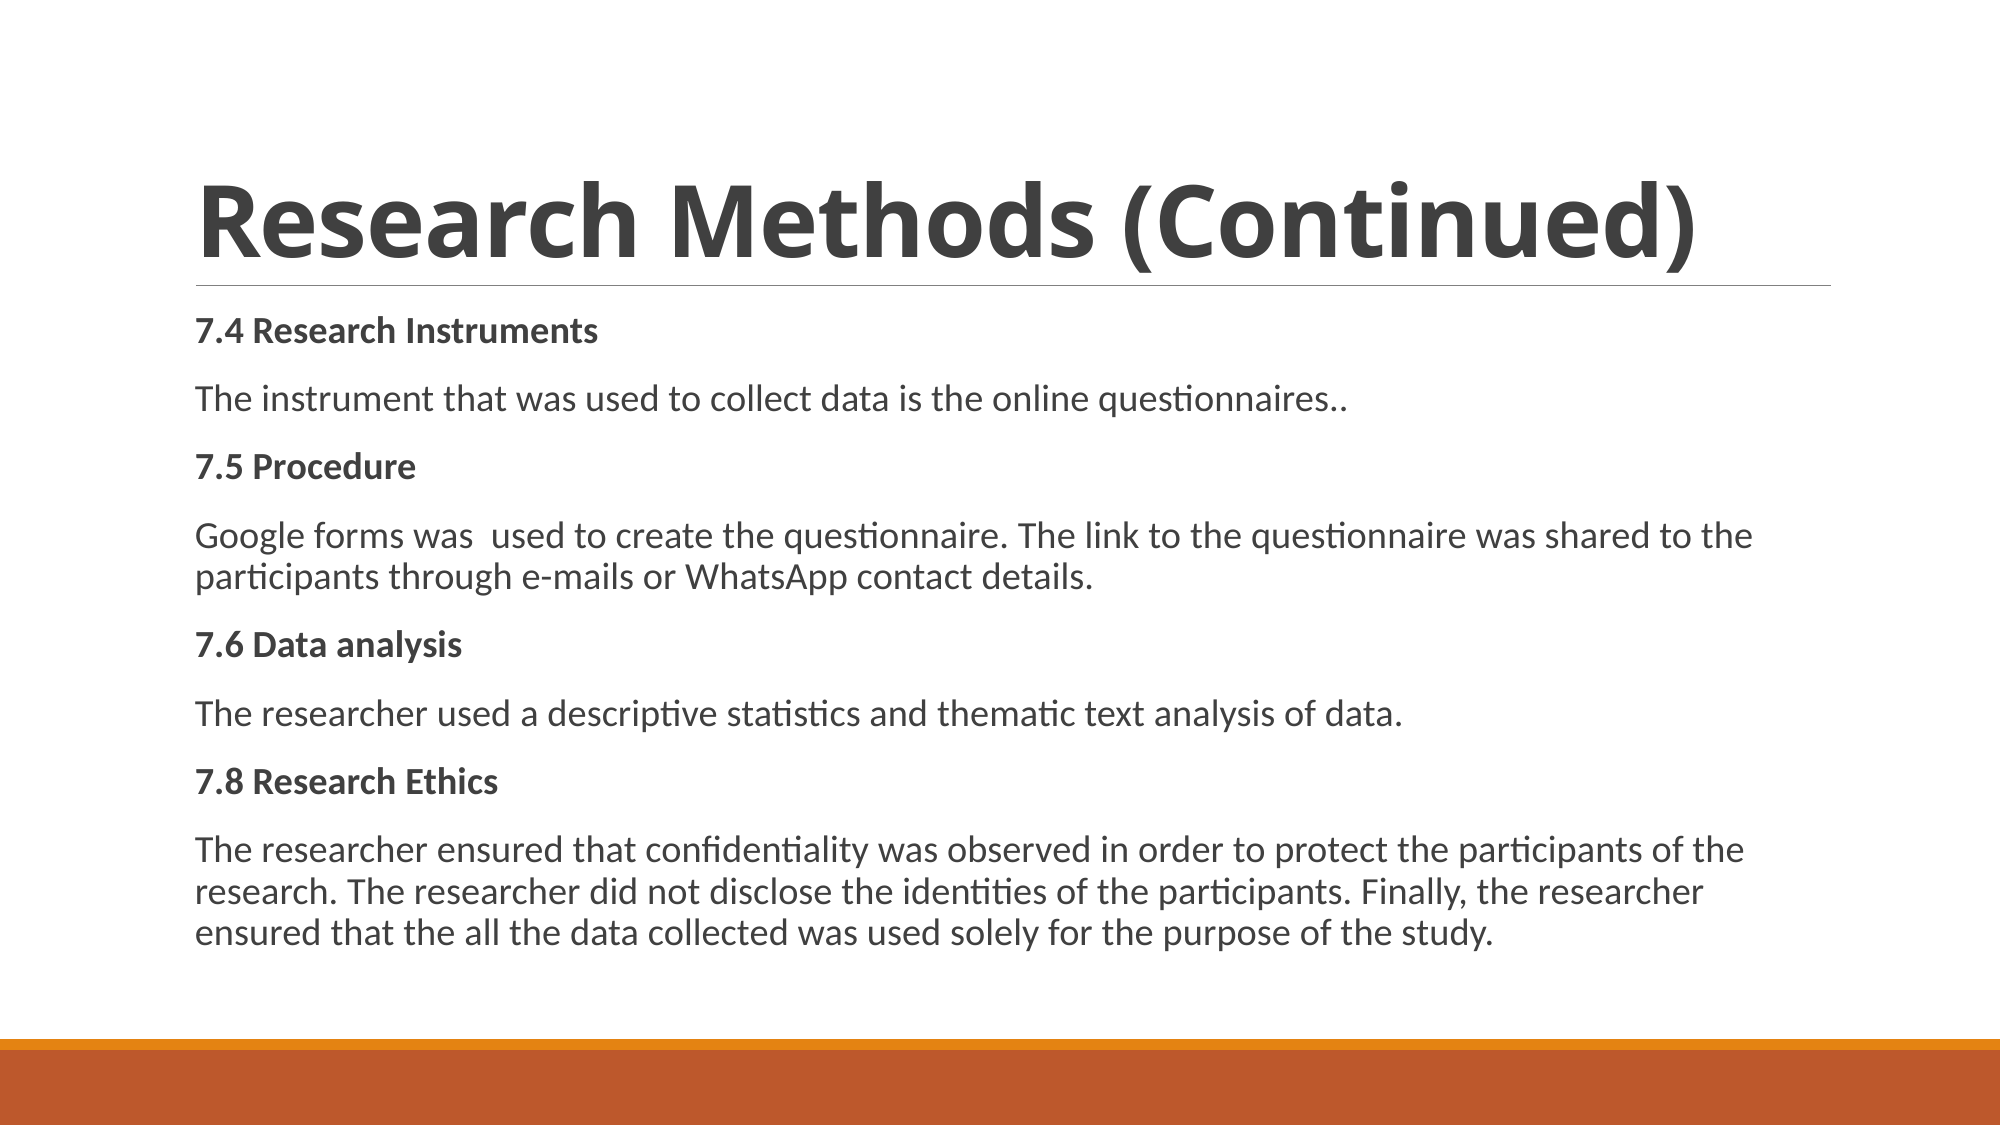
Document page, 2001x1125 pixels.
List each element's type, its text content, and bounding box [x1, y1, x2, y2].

list 7.4 Research Instruments The instrument that was used to collect data is the online questionnaires.. 7.5 Procedure Google forms was used to create the questionnaire. The link to the questionnaire was shared to the participants through e-mails or WhatsApp contact details. 7.6 Data analysis The researcher used a descriptive statistics and thematic text analysis of data. 7.8 Research Ethics The researcher ensured that confidentiality was observed in order to protect the participants of the research. The researcher did not disclose the identities of the participants. Finally, the researcher ensured that the all the data collected was used solely for the purpose of the study. [180, 302, 1830, 963]
title Research Methods (Continued) [180, 47, 1830, 285]
